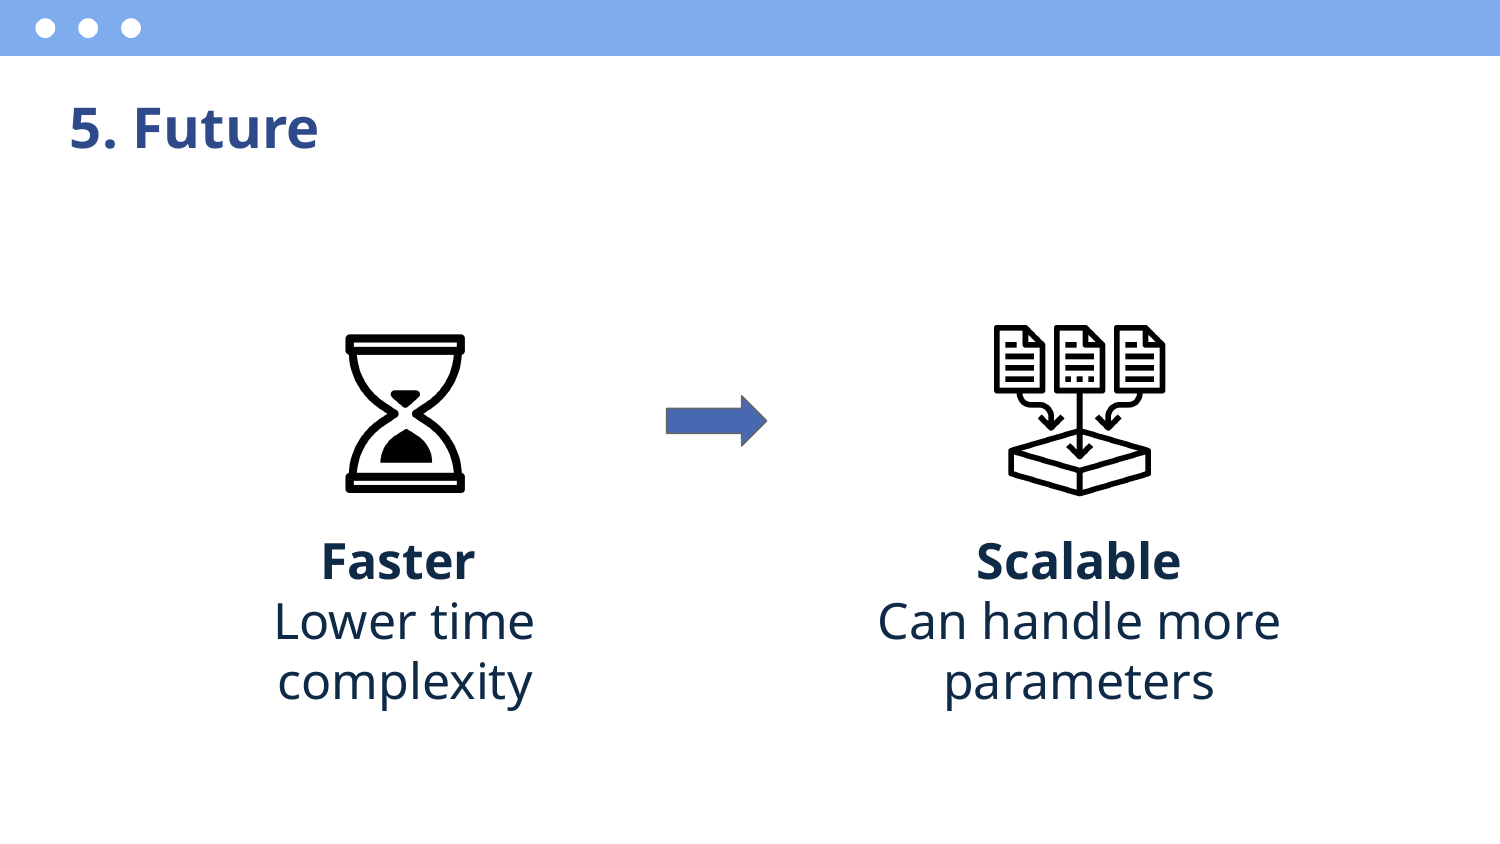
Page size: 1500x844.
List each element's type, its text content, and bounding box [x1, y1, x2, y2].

picture [345, 334, 465, 493]
picture [988, 319, 1171, 502]
text_box [666, 395, 767, 446]
text_box Scalable Can handle more parameters [759, 514, 1400, 725]
text_box Faster Lower time complexity [176, 514, 633, 725]
text_box 5. Future [54, 77, 1074, 175]
